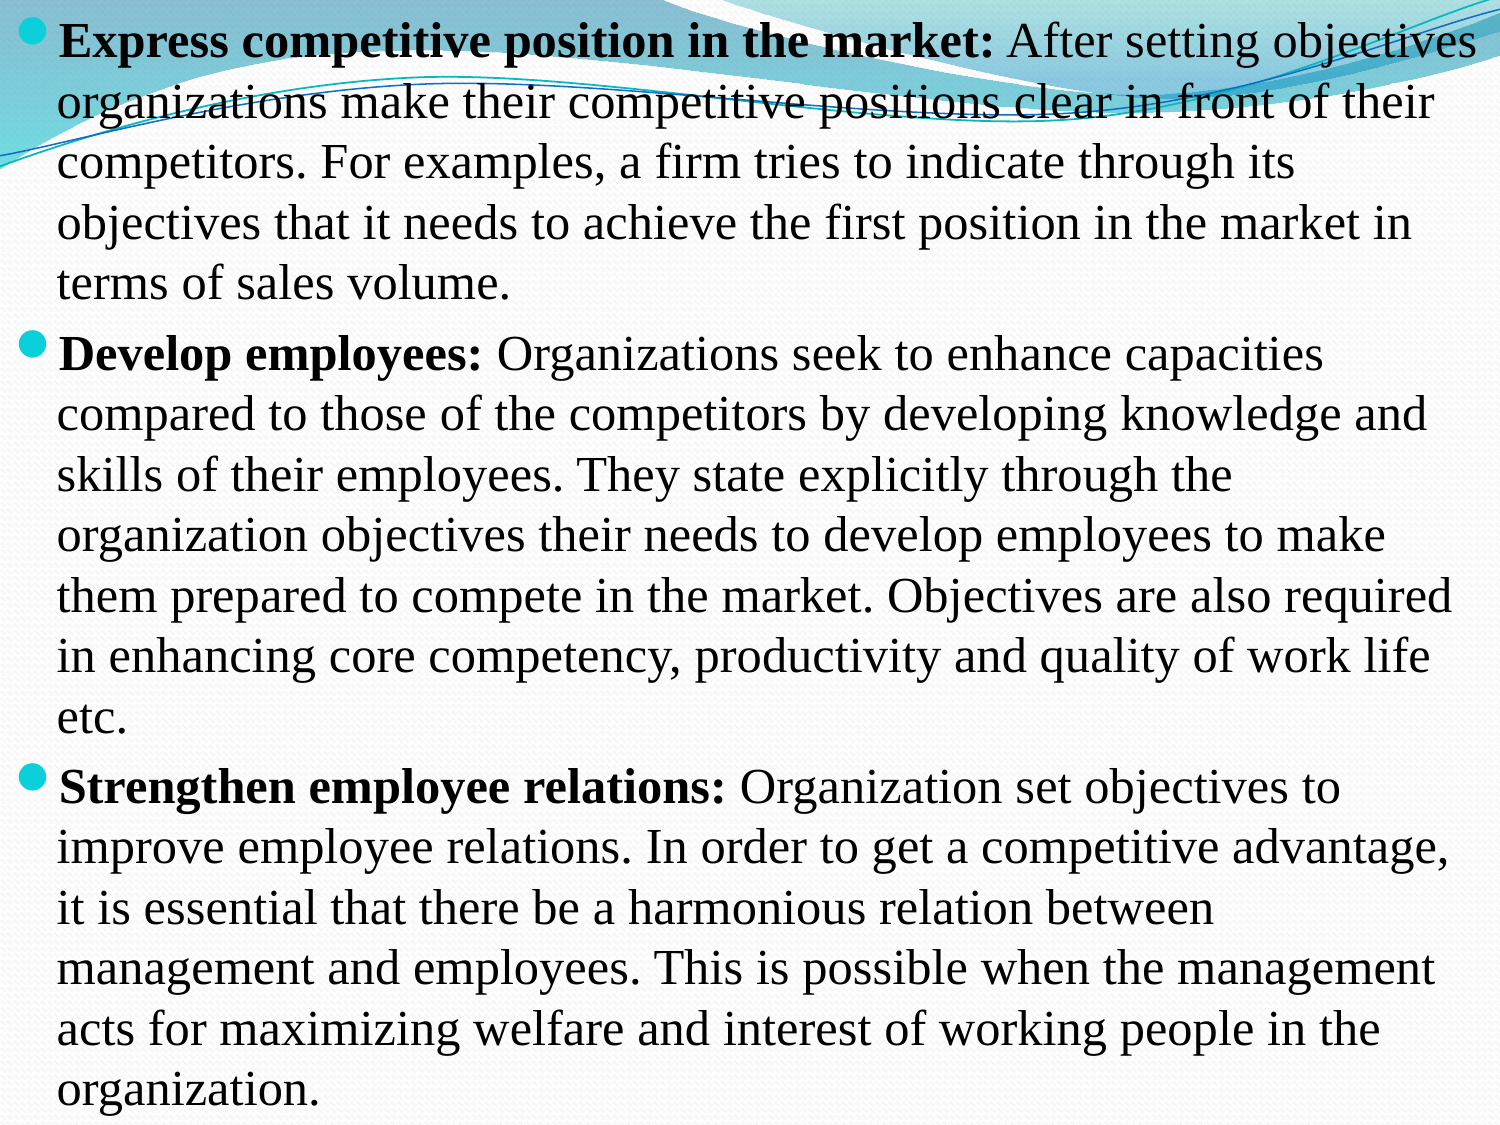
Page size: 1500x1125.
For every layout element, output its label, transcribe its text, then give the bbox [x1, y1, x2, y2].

list Express competitive position in the market: After setting objectives organizations make their competitive positions clear in front of their competitors. For examples, a firm tries to indicate through its objectives that it needs to achieve the first position in the market in terms of sales volume. Develop employees: Organizations seek to enhance capacities compared to those of the competitors by developing knowledge and skills of their employees. They state explicitly through the organization objectives their needs to develop employees to make them prepared to compete in the market. Objectives are also required in enhancing core competency, productivity and quality of work life etc. Strengthen employee relations: Organization set objectives to improve employee relations. In order to get a competitive advantage, it is essential that there be a harmonious relation between management and employees. This is possible when the management acts for maximizing welfare and interest of working people in the organization. [0, 0, 1500, 1125]
